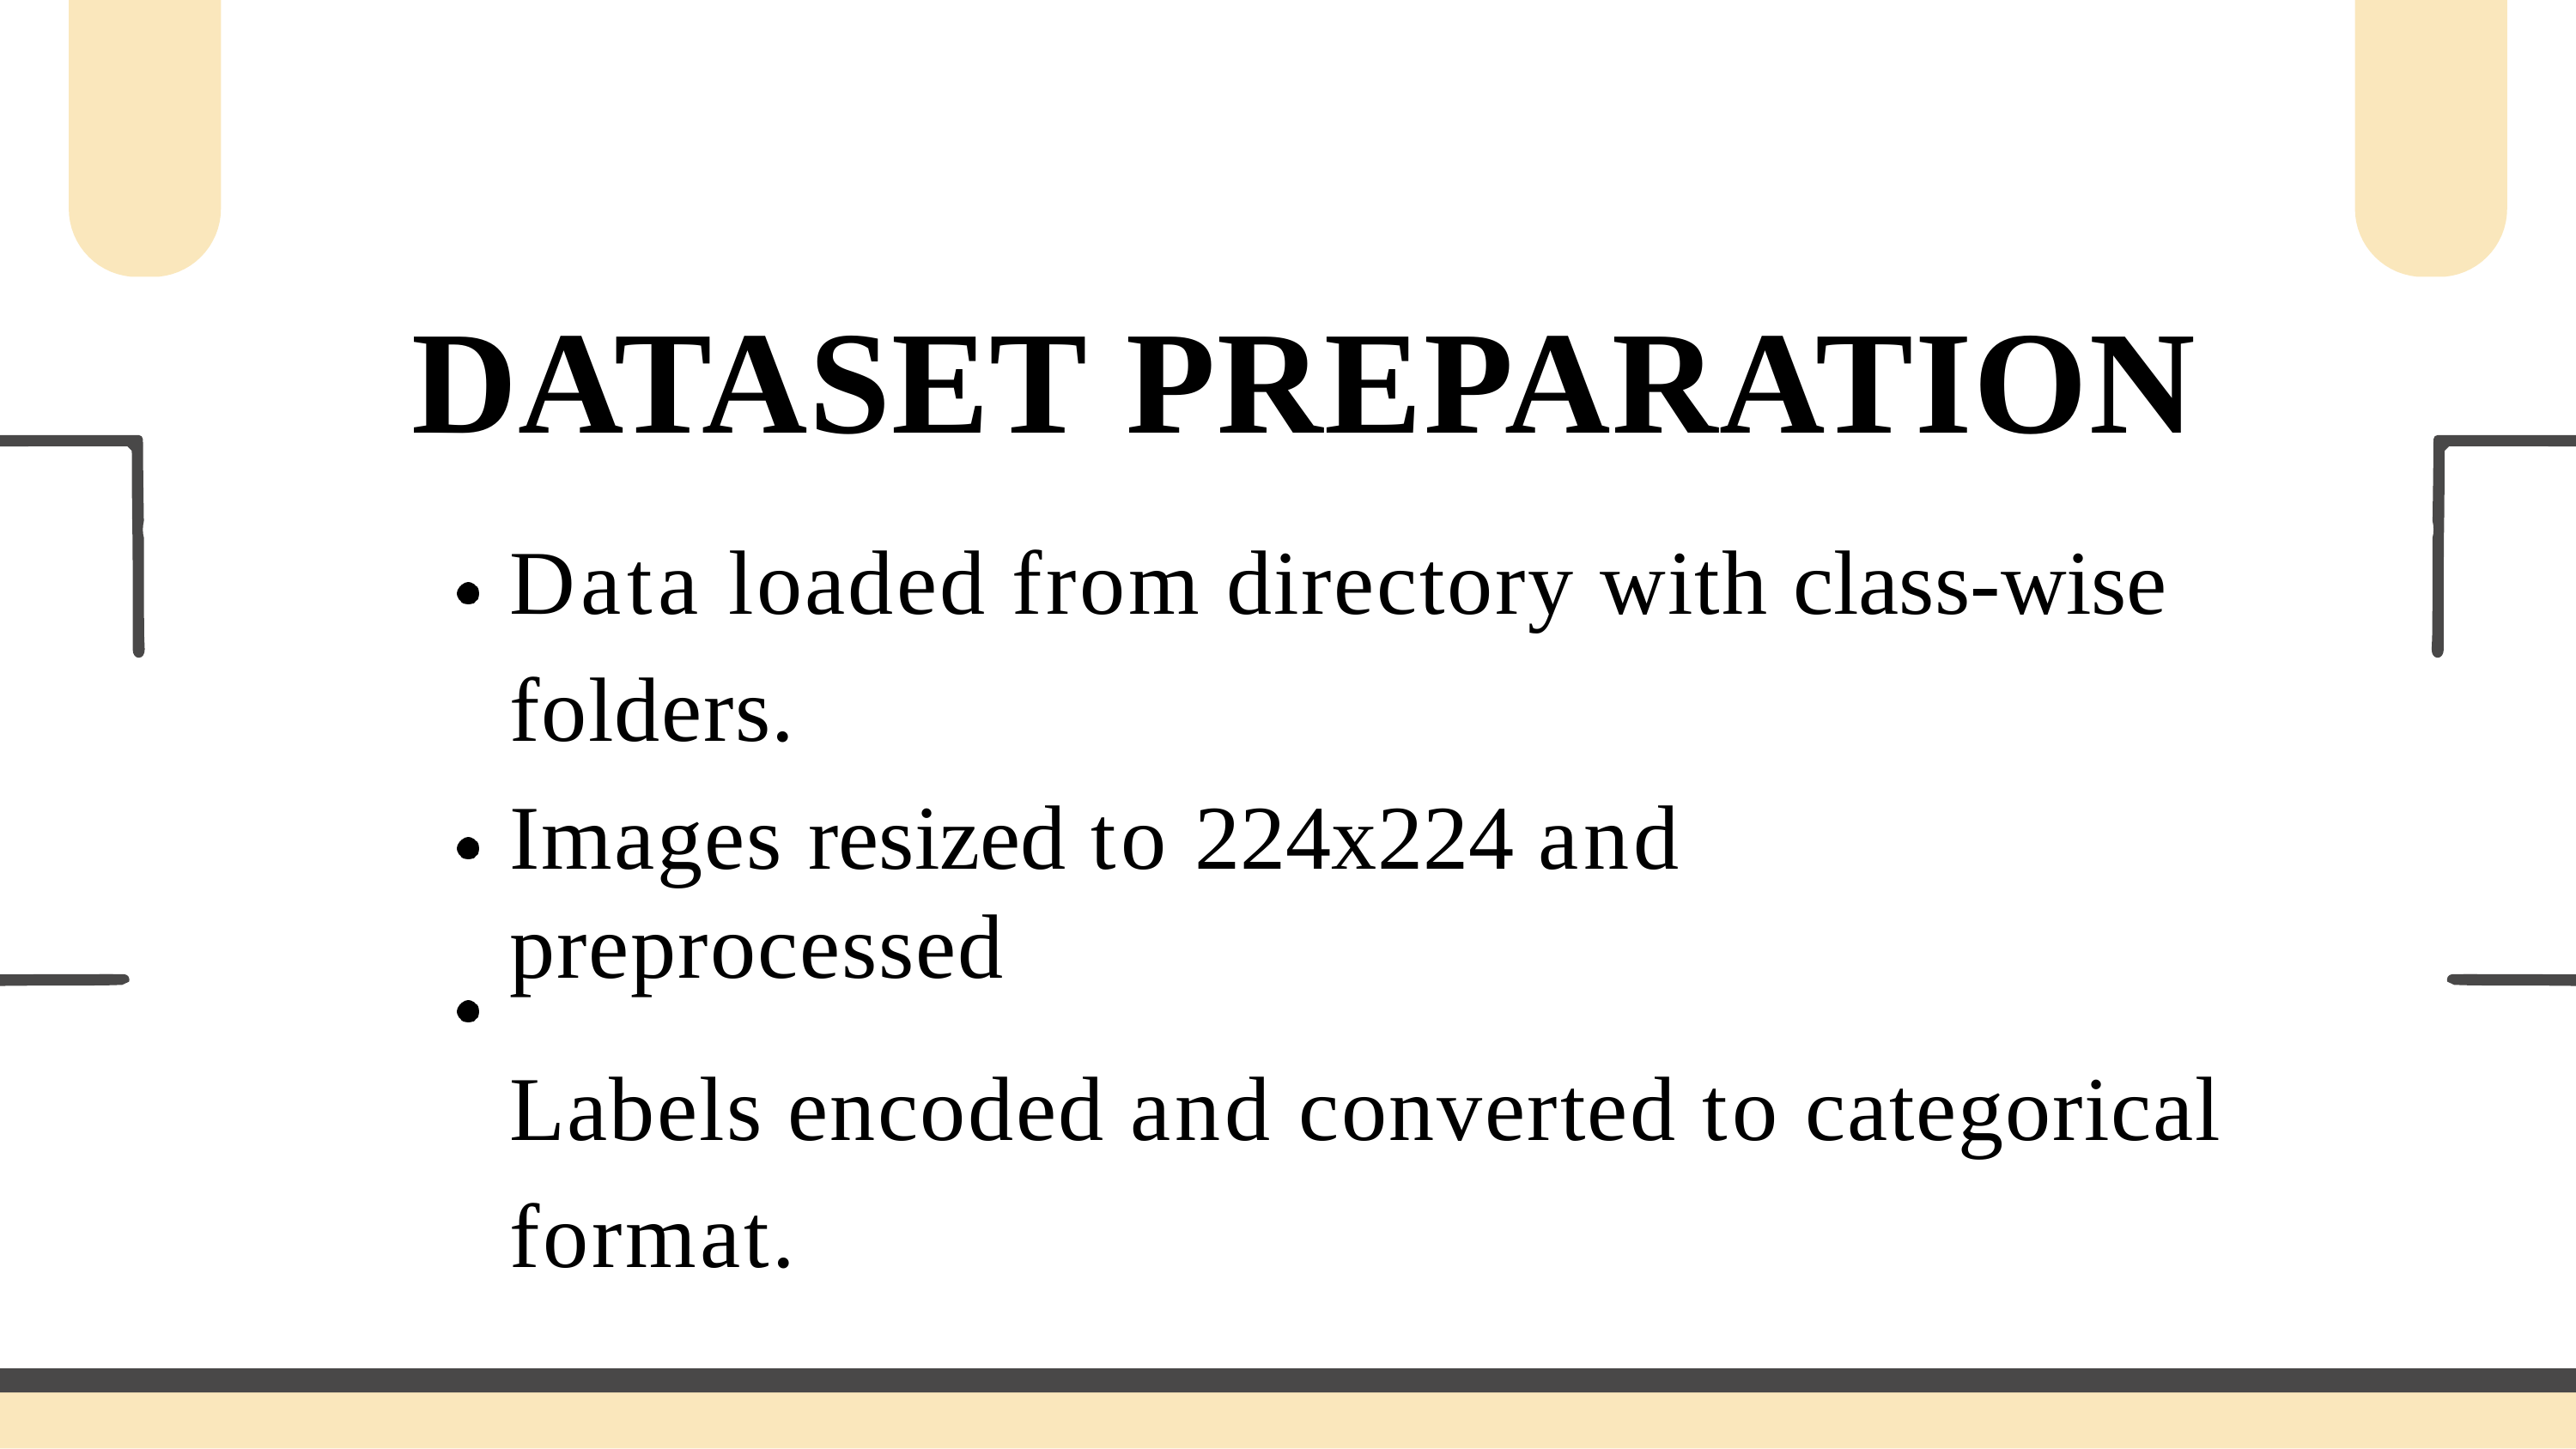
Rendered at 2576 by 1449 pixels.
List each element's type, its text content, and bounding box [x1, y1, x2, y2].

title DATASET PREPARATION [410, 284, 2258, 529]
picture [457, 582, 479, 605]
text_box [69, 0, 222, 277]
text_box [0, 1367, 2576, 1449]
picture [457, 1000, 479, 1022]
text_box [2446, 973, 2576, 986]
text_box [2431, 434, 2576, 658]
picture [457, 837, 479, 859]
text_box [0, 973, 130, 986]
text_box Data loaded from directory with class-wise folders. Images resized to 224x224 and preprocessed Labels encoded and converted to categorical format. [507, 504, 2238, 1286]
text_box [0, 434, 145, 658]
text_box [2354, 0, 2507, 277]
